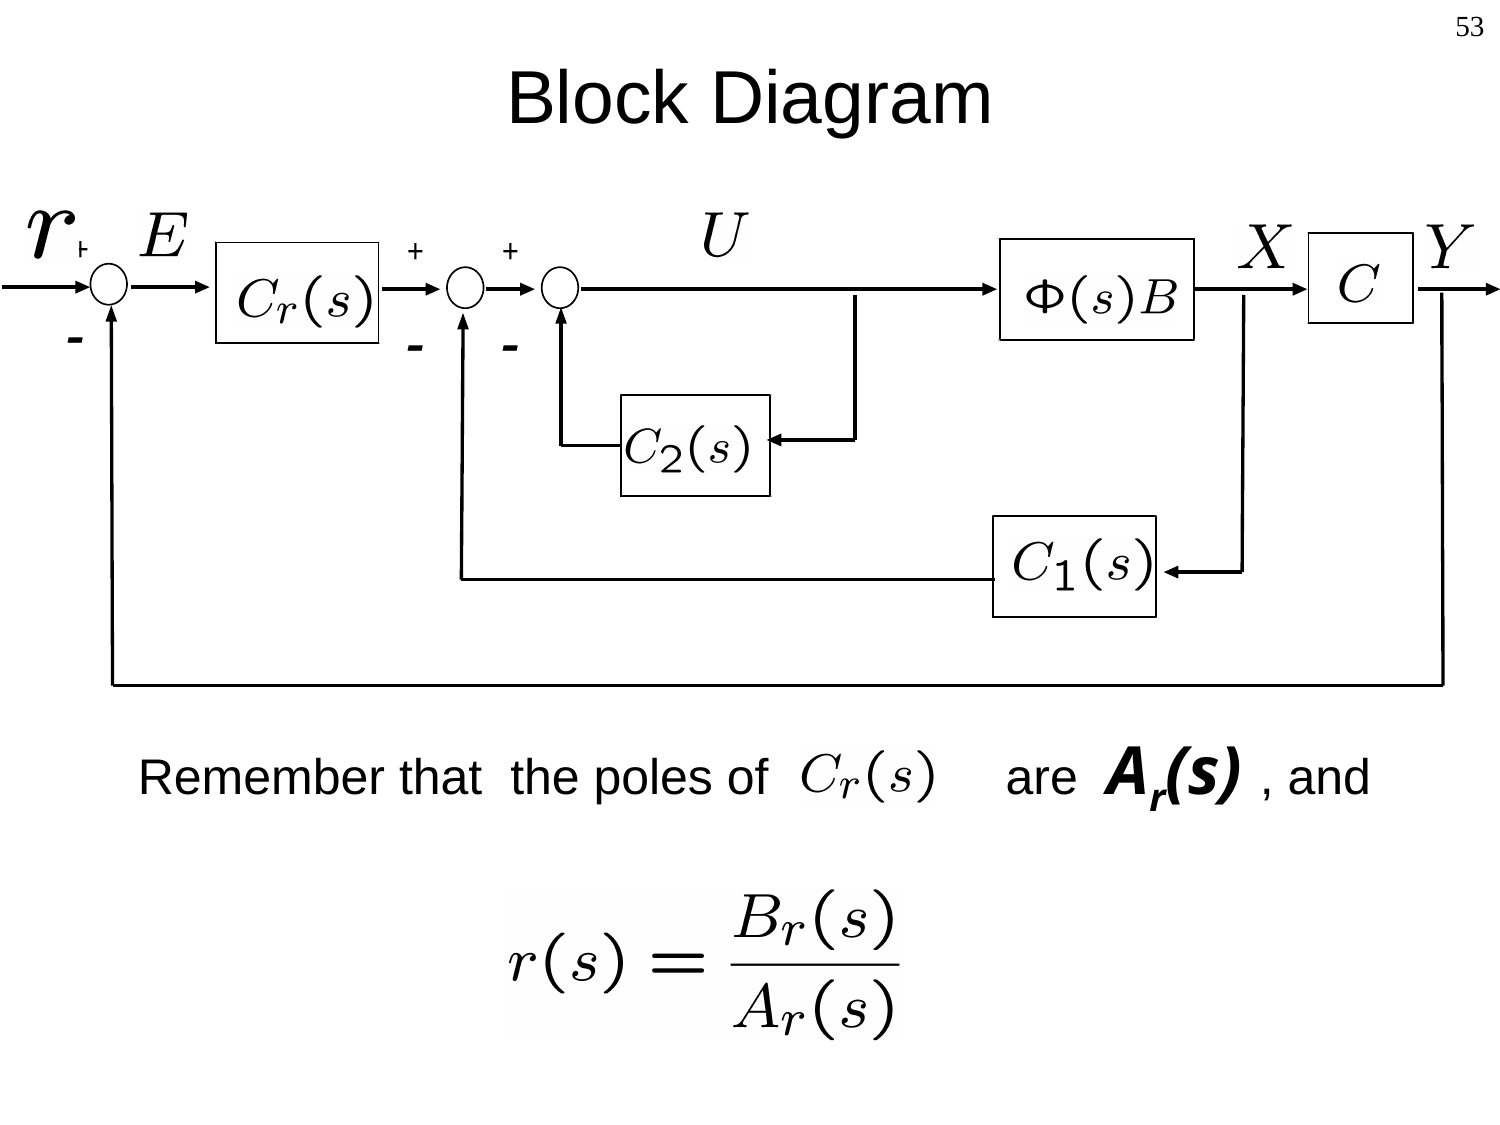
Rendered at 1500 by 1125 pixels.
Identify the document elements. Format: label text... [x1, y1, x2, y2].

picture [507, 887, 902, 1041]
slide_number 53 [1388, 0, 1500, 76]
title Block Diagram [112, 0, 1388, 188]
picture [0, 209, 1500, 688]
text_box Remember that the poles of are Ar(s) , and [123, 720, 1401, 827]
picture [799, 749, 935, 803]
